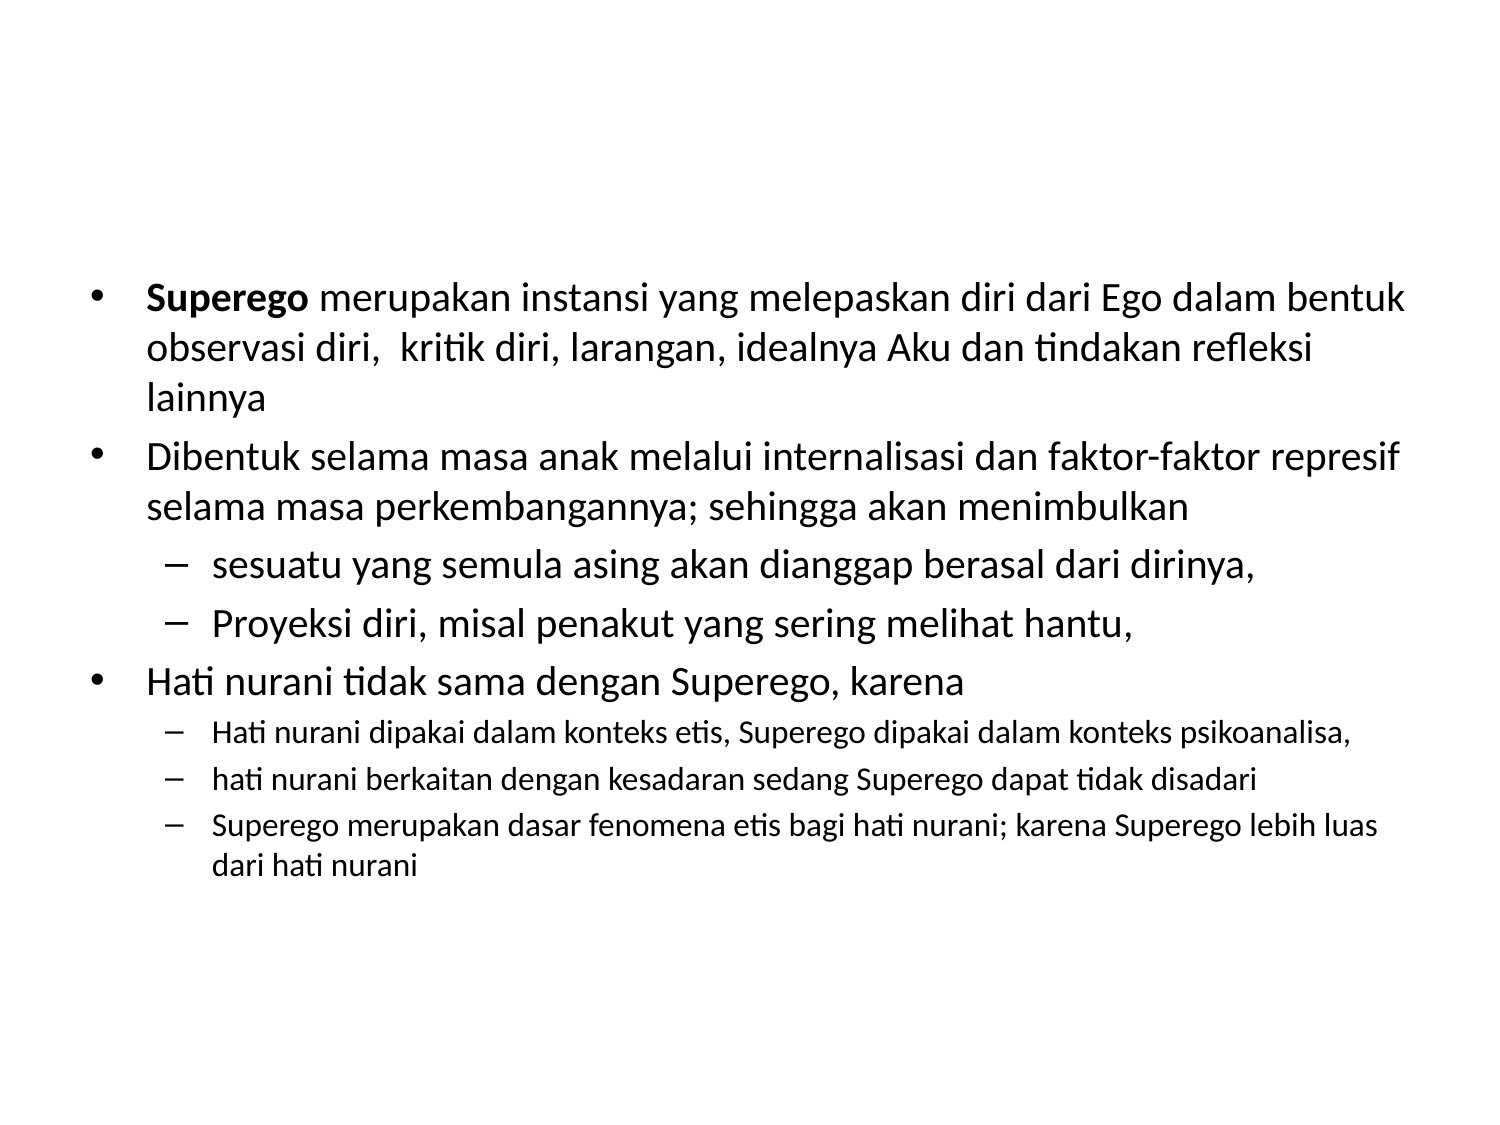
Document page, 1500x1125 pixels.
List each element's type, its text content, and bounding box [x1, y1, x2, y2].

list Superego merupakan instansi yang melepaskan diri dari Ego dalam bentuk observasi diri, kritik diri, larangan, idealnya Aku dan tindakan refleksi lainnya Dibentuk selama masa anak melalui internalisasi dan faktor-faktor represif selama masa perkembangannya; sehingga akan menimbulkan sesuatu yang semula asing akan dianggap berasal dari dirinya, Proyeksi diri, misal penakut yang sering melihat hantu, Hati nurani tidak sama dengan Superego, karena Hati nurani dipakai dalam konteks etis, Superego dipakai dalam konteks psikoanalisa, hati nurani berkaitan dengan kesadaran sedang Superego dapat tidak disadari Superego merupakan dasar fenomena etis bagi hati nurani; karena Superego lebih luas dari hati nurani [75, 262, 1425, 1005]
